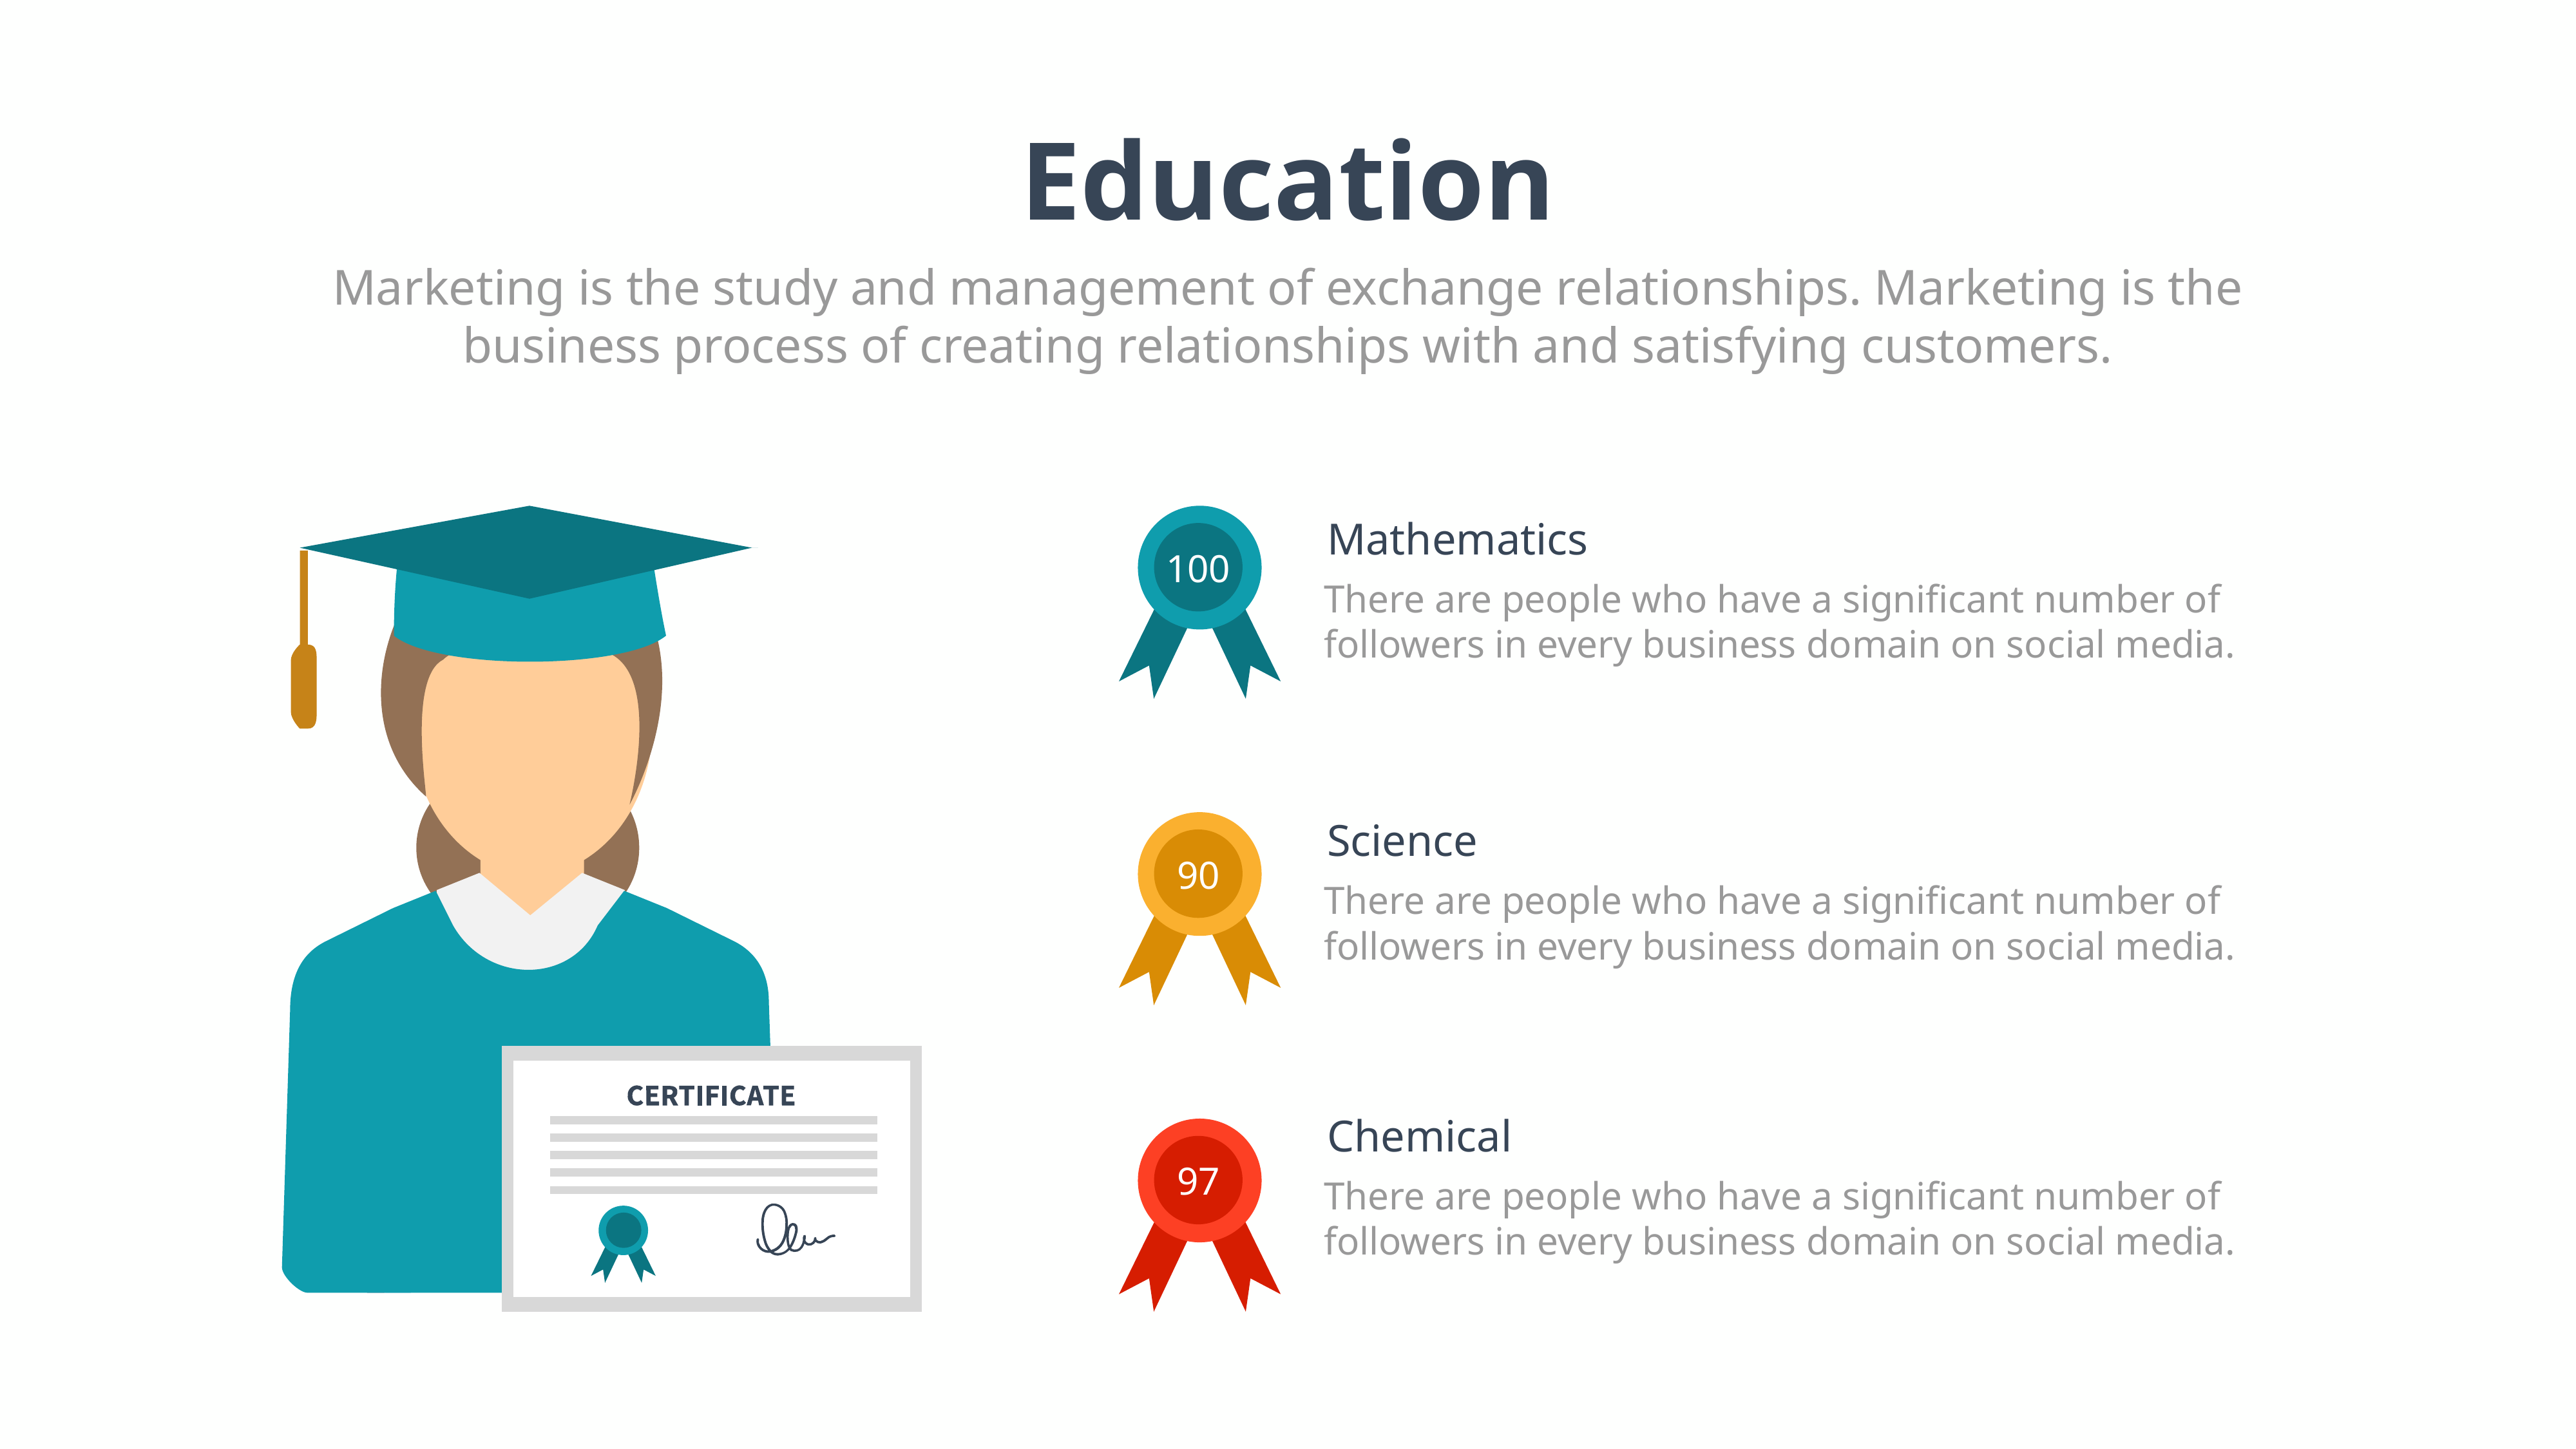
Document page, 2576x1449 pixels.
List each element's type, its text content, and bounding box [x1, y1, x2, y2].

text_box [1118, 1223, 1187, 1312]
text_box [1212, 1222, 1281, 1312]
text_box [1314, 1103, 2336, 1269]
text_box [501, 1045, 922, 1312]
text_box [1212, 610, 1281, 699]
text_box [1212, 916, 1281, 1005]
text_box Marketing is the study and management of exchange relationships. Marketing is the business process of creating relationships with and satisfying customers. [281, 251, 2295, 379]
text_box [1138, 506, 1262, 630]
text_box 90 [1154, 829, 1243, 918]
text_box [1138, 812, 1262, 936]
text_box [1118, 610, 1187, 699]
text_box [1314, 808, 2336, 973]
text_box Education [997, 108, 1579, 248]
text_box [281, 506, 779, 1294]
text_box 100 [1154, 523, 1243, 612]
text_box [1314, 507, 2336, 672]
text_box 97 [1154, 1135, 1243, 1225]
text_box [1118, 916, 1187, 1005]
text_box [1138, 1118, 1262, 1243]
